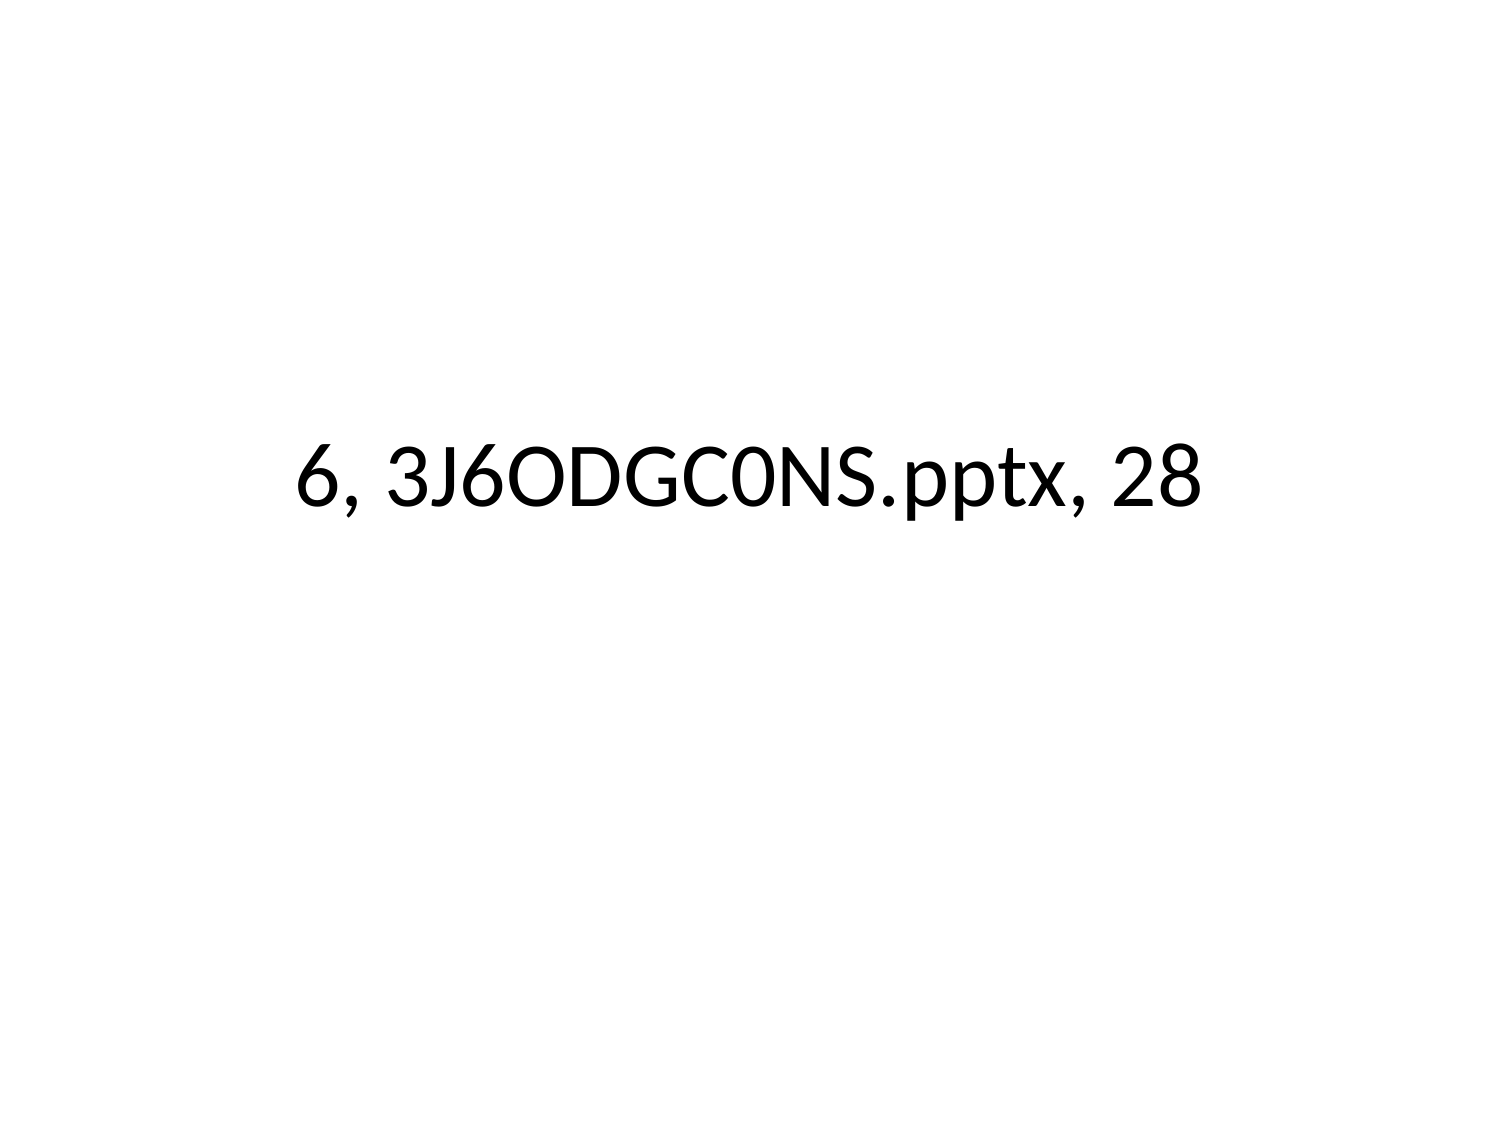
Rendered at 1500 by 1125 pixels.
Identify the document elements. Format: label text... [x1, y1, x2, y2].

title 6, 3J6ODGC0NS.pptx, 28 [112, 349, 1388, 591]
